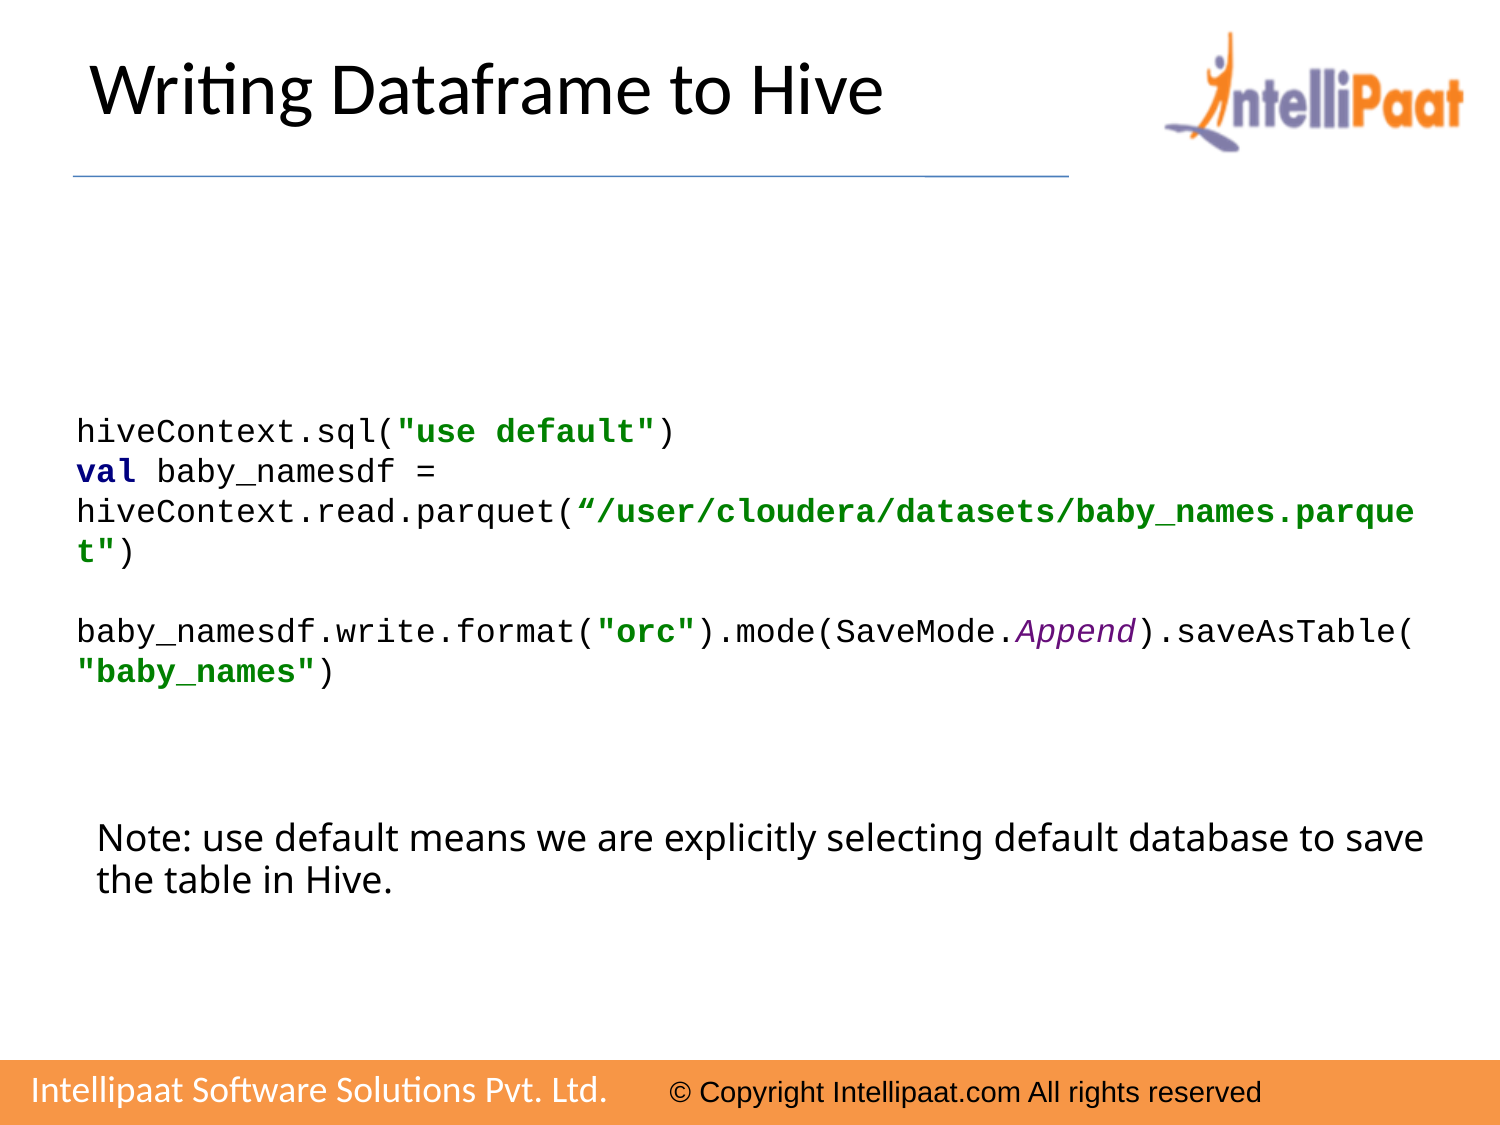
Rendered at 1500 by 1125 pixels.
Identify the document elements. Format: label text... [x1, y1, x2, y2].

text_box hiveContext.sql("use default") val baby_namesdf = hiveContext.read.parquet(“/user/cloudera/datasets/baby_names.parquet") baby_namesdf.write.format("orc").mode(SaveMode.Append).saveAsTable("baby_names") [64, 363, 1439, 695]
picture [1121, 28, 1473, 158]
title Writing Dataframe to Hive [81, 4, 985, 164]
text_box Note: use default means we are explicitly selecting default database to save the table in Hive. [81, 810, 1500, 909]
